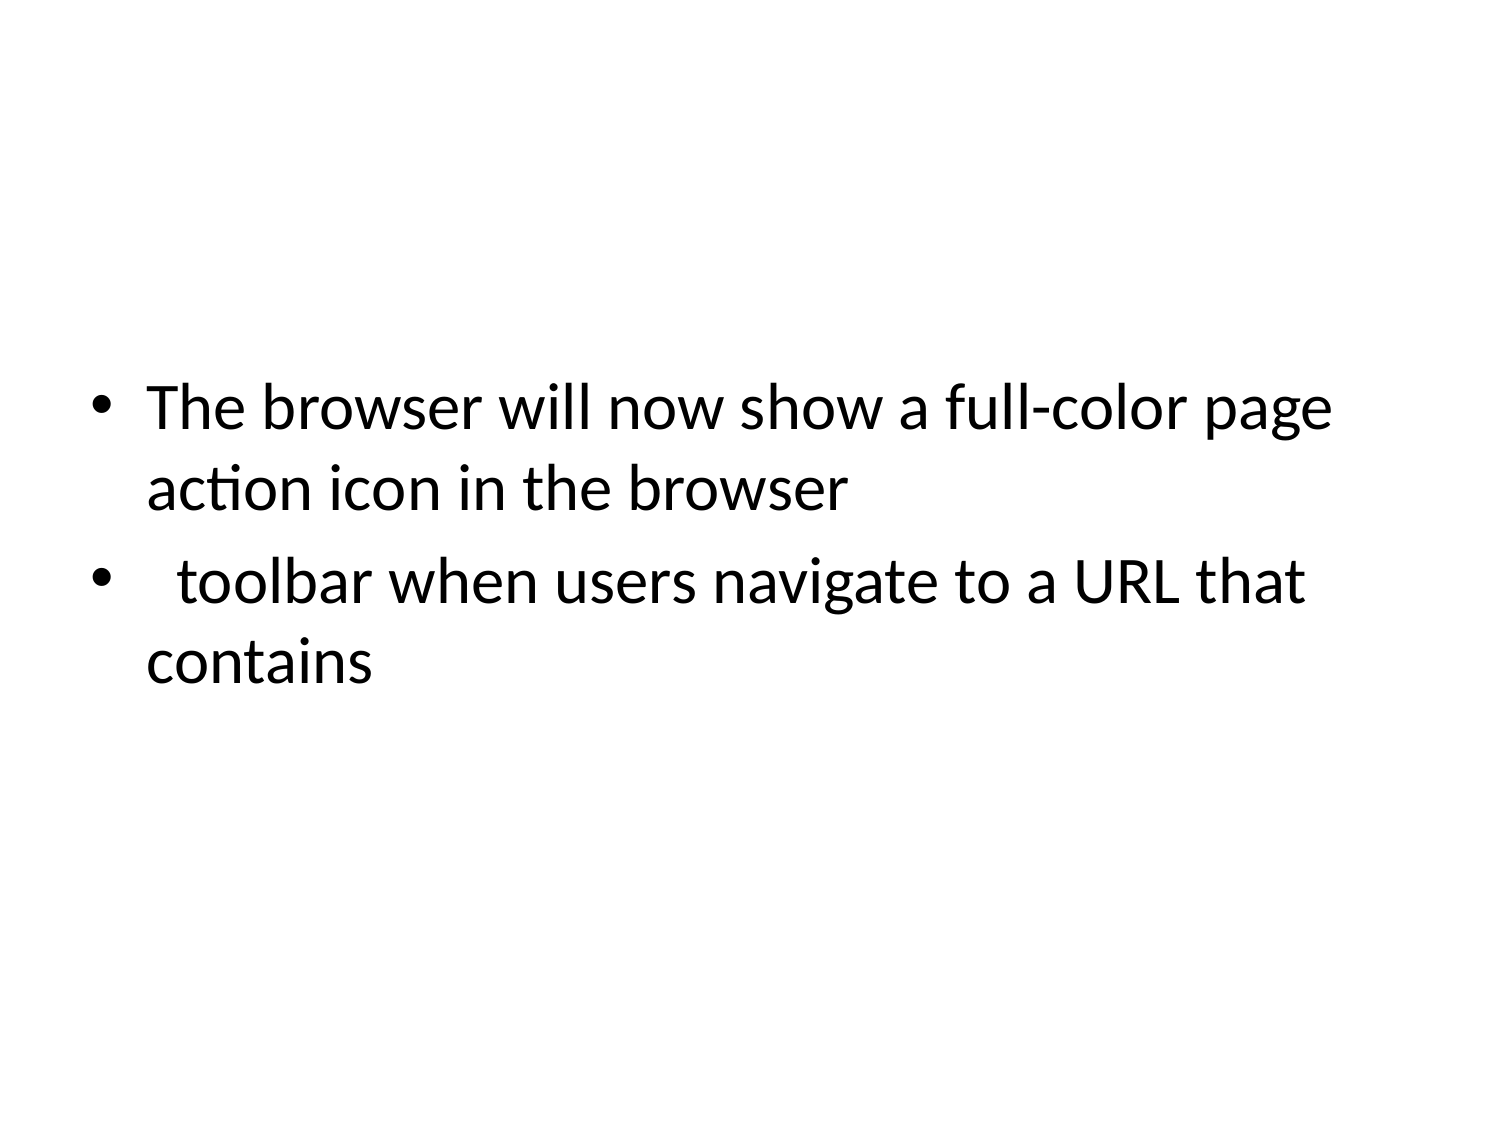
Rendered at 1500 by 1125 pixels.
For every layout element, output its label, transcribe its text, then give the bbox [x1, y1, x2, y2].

list The browser will now show a full-color page action icon in the browser toolbar when users navigate to a URL that contains [75, 262, 1425, 1005]
